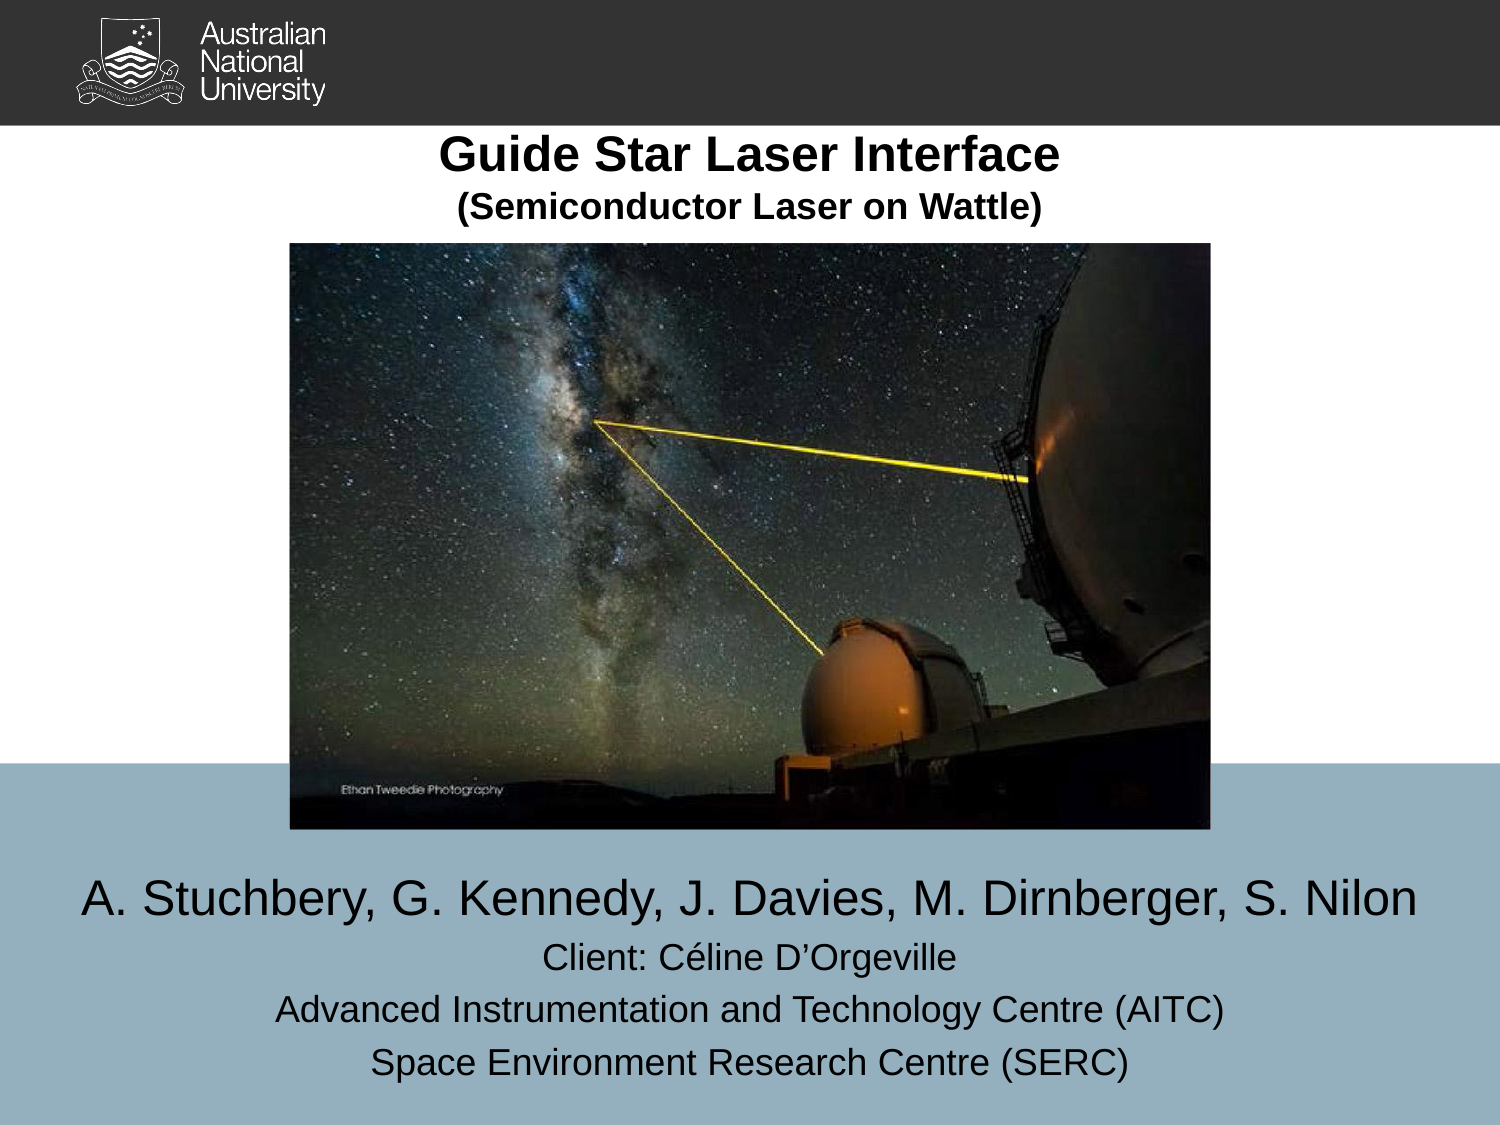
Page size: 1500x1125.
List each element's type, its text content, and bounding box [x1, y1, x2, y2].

picture [76, 18, 325, 106]
picture [288, 243, 1211, 830]
subtitle A. Stuchbery, G. Kennedy, J. Davies, M. Dirnberger, S. Nilon Client: Céline D’Orgeville Advanced Instrumentation and Technology Centre (AITC) Space Environment Research Centre (SERC) [58, 857, 1441, 1098]
title Guide Star Laser Interface (Semiconductor Laser on Wattle) [29, 113, 1471, 235]
